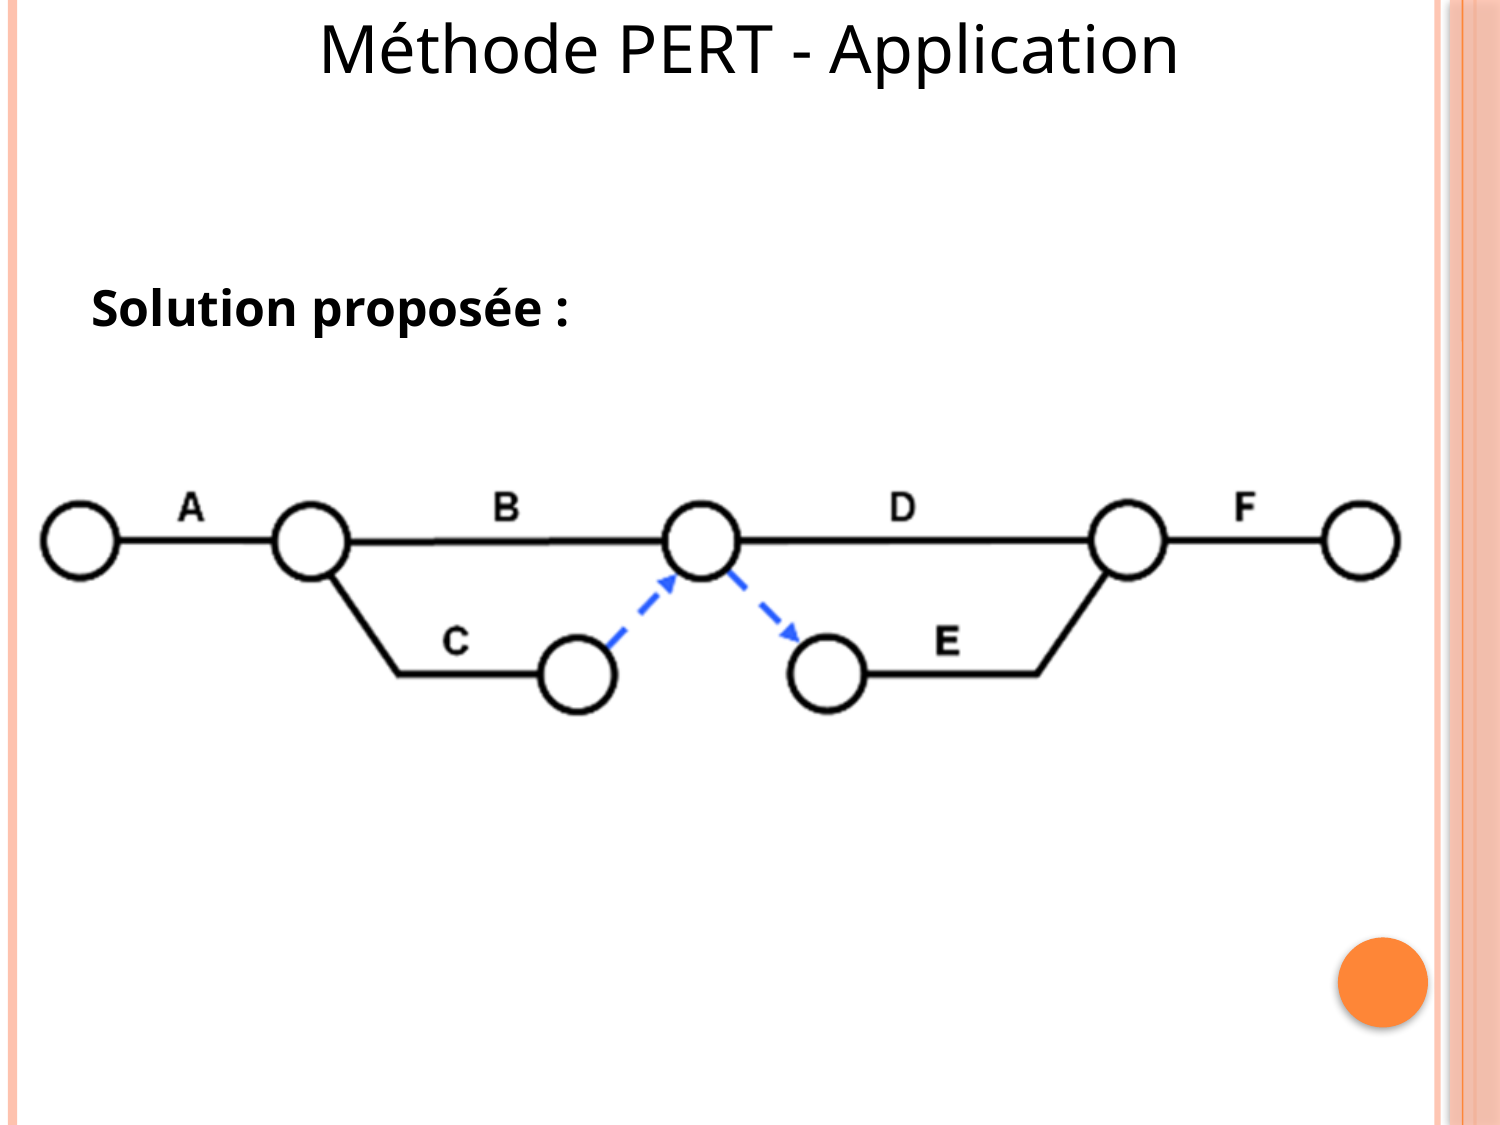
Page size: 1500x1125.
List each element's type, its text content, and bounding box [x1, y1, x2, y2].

text_box Solution proposée : [76, 137, 1427, 994]
picture [28, 455, 1415, 729]
text_box Méthode PERT - Application [0, 0, 1500, 106]
